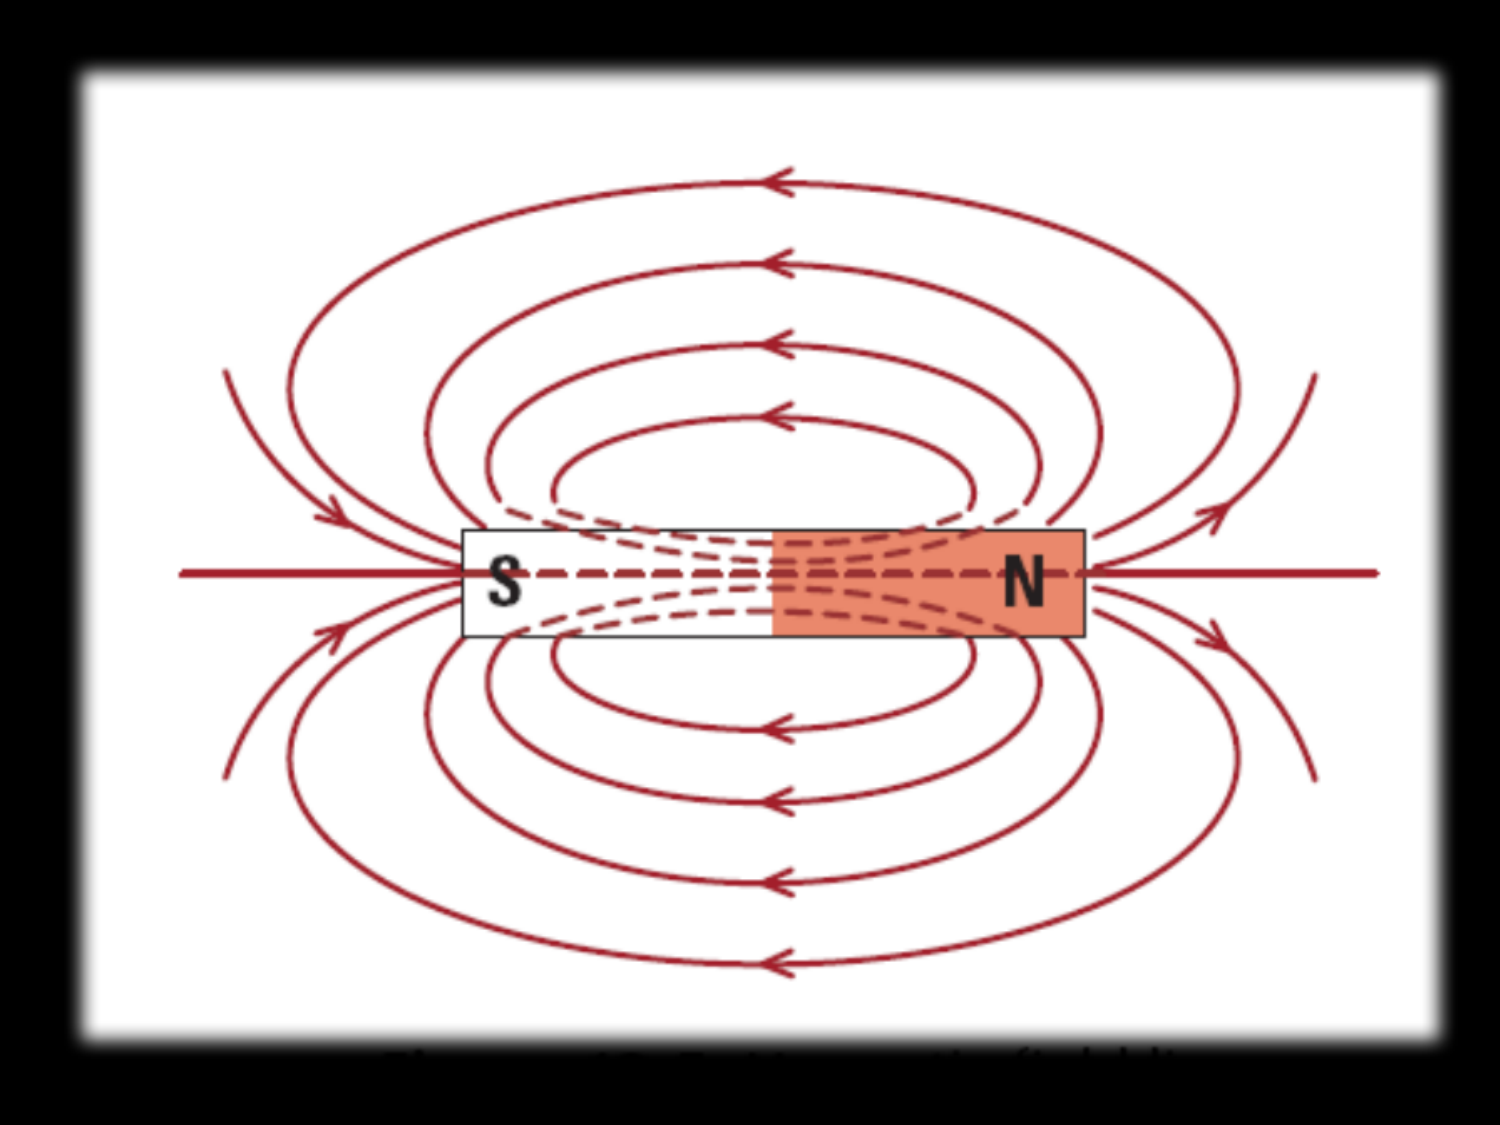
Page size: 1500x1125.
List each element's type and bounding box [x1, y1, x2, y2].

picture [64, 54, 1458, 1059]
